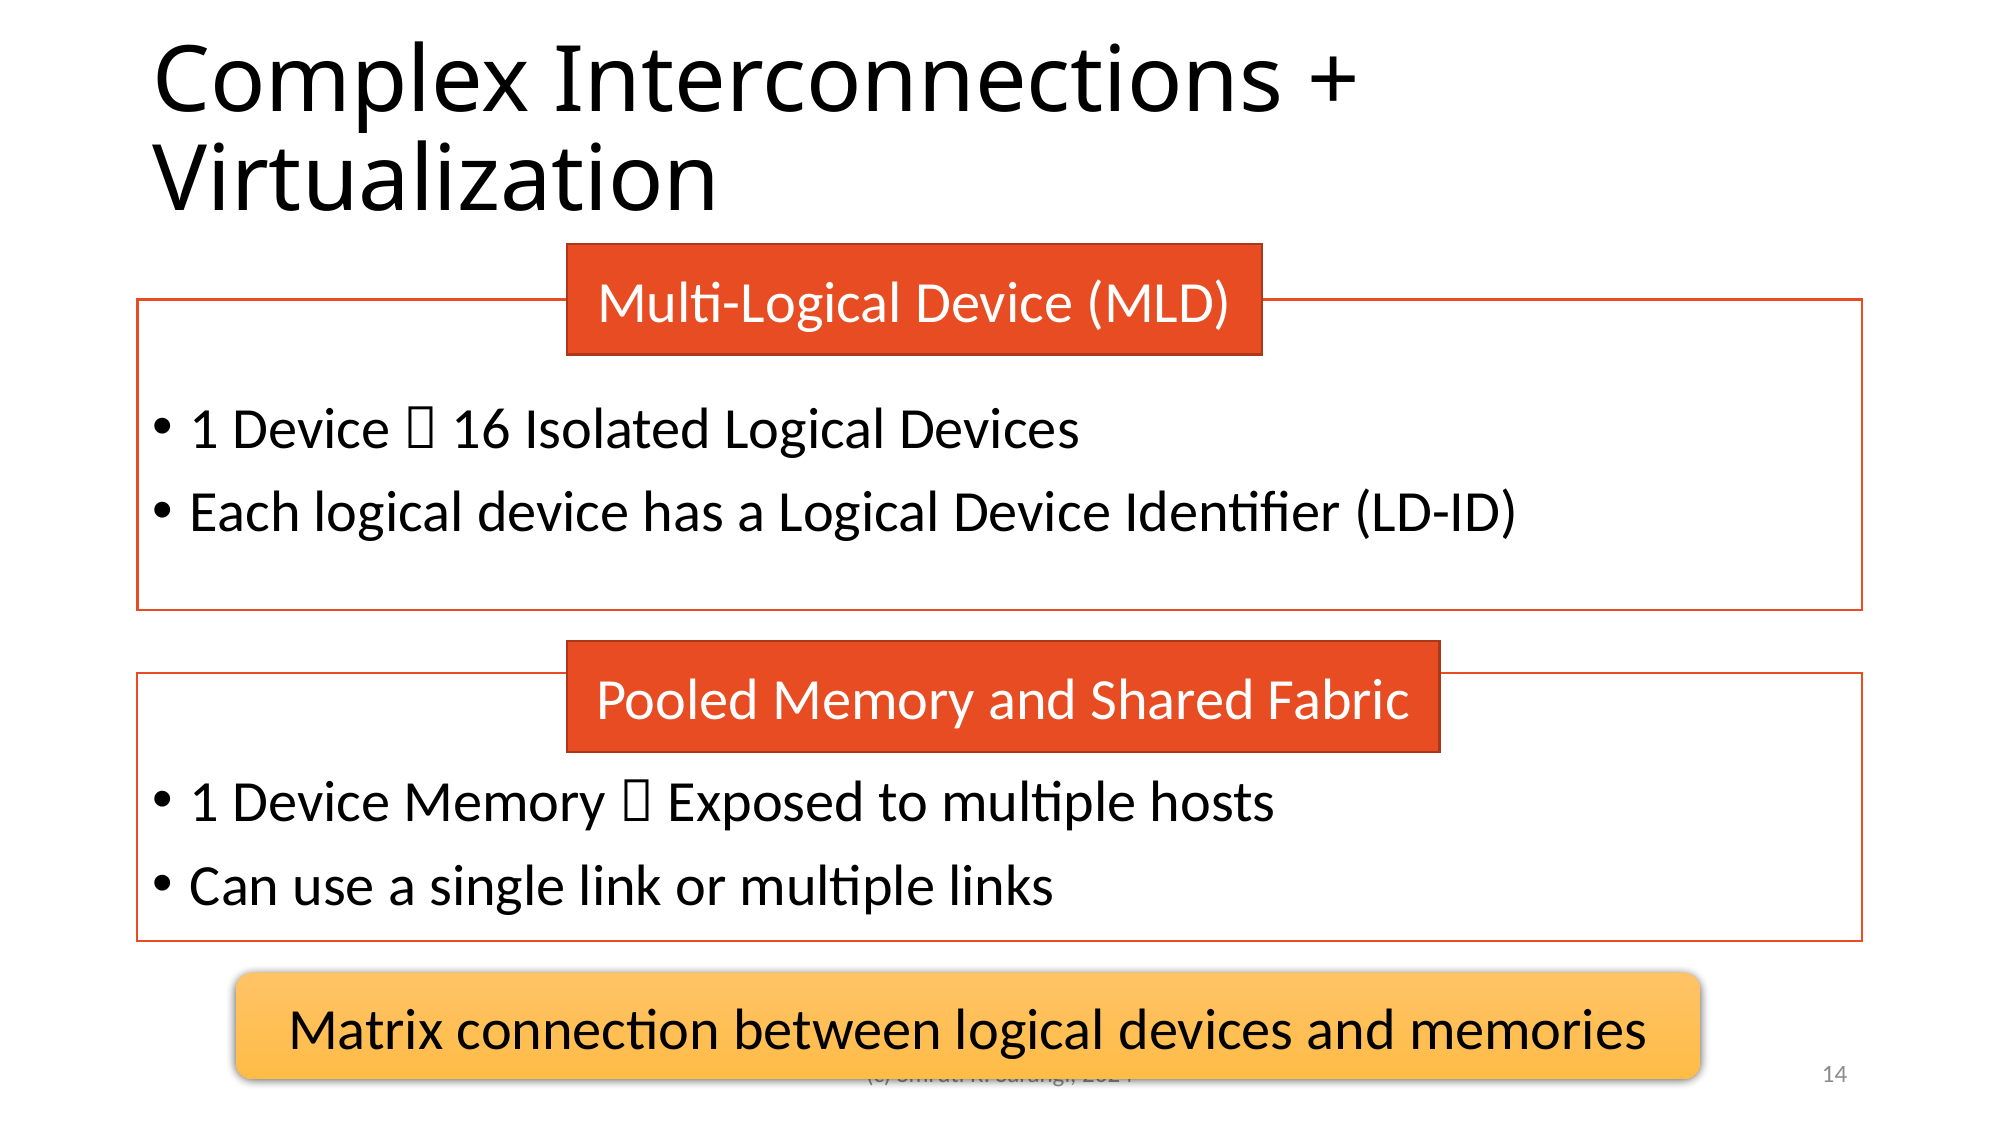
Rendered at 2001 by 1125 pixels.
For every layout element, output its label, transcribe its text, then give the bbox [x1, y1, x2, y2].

title Complex Interconnections + Virtualization [137, 22, 1863, 240]
list 1 Device  16 Isolated Logical Devices Each logical device has a Logical Device Identifier (LD-ID) [136, 298, 1863, 611]
text_box Matrix connection between logical devices and memories [235, 972, 1701, 1080]
text_box Pooled Memory and Shared Fabric [566, 640, 1441, 753]
text_box Multi-Logical Device (MLD) [566, 243, 1263, 356]
slide_number 14 [1412, 1042, 1863, 1103]
text_box 1 Device Memory  Exposed to multiple hosts Can use a single link or multiple links [136, 672, 1863, 942]
footer (c) Smruti R. Sarangi, 2024 [662, 1042, 1338, 1103]
